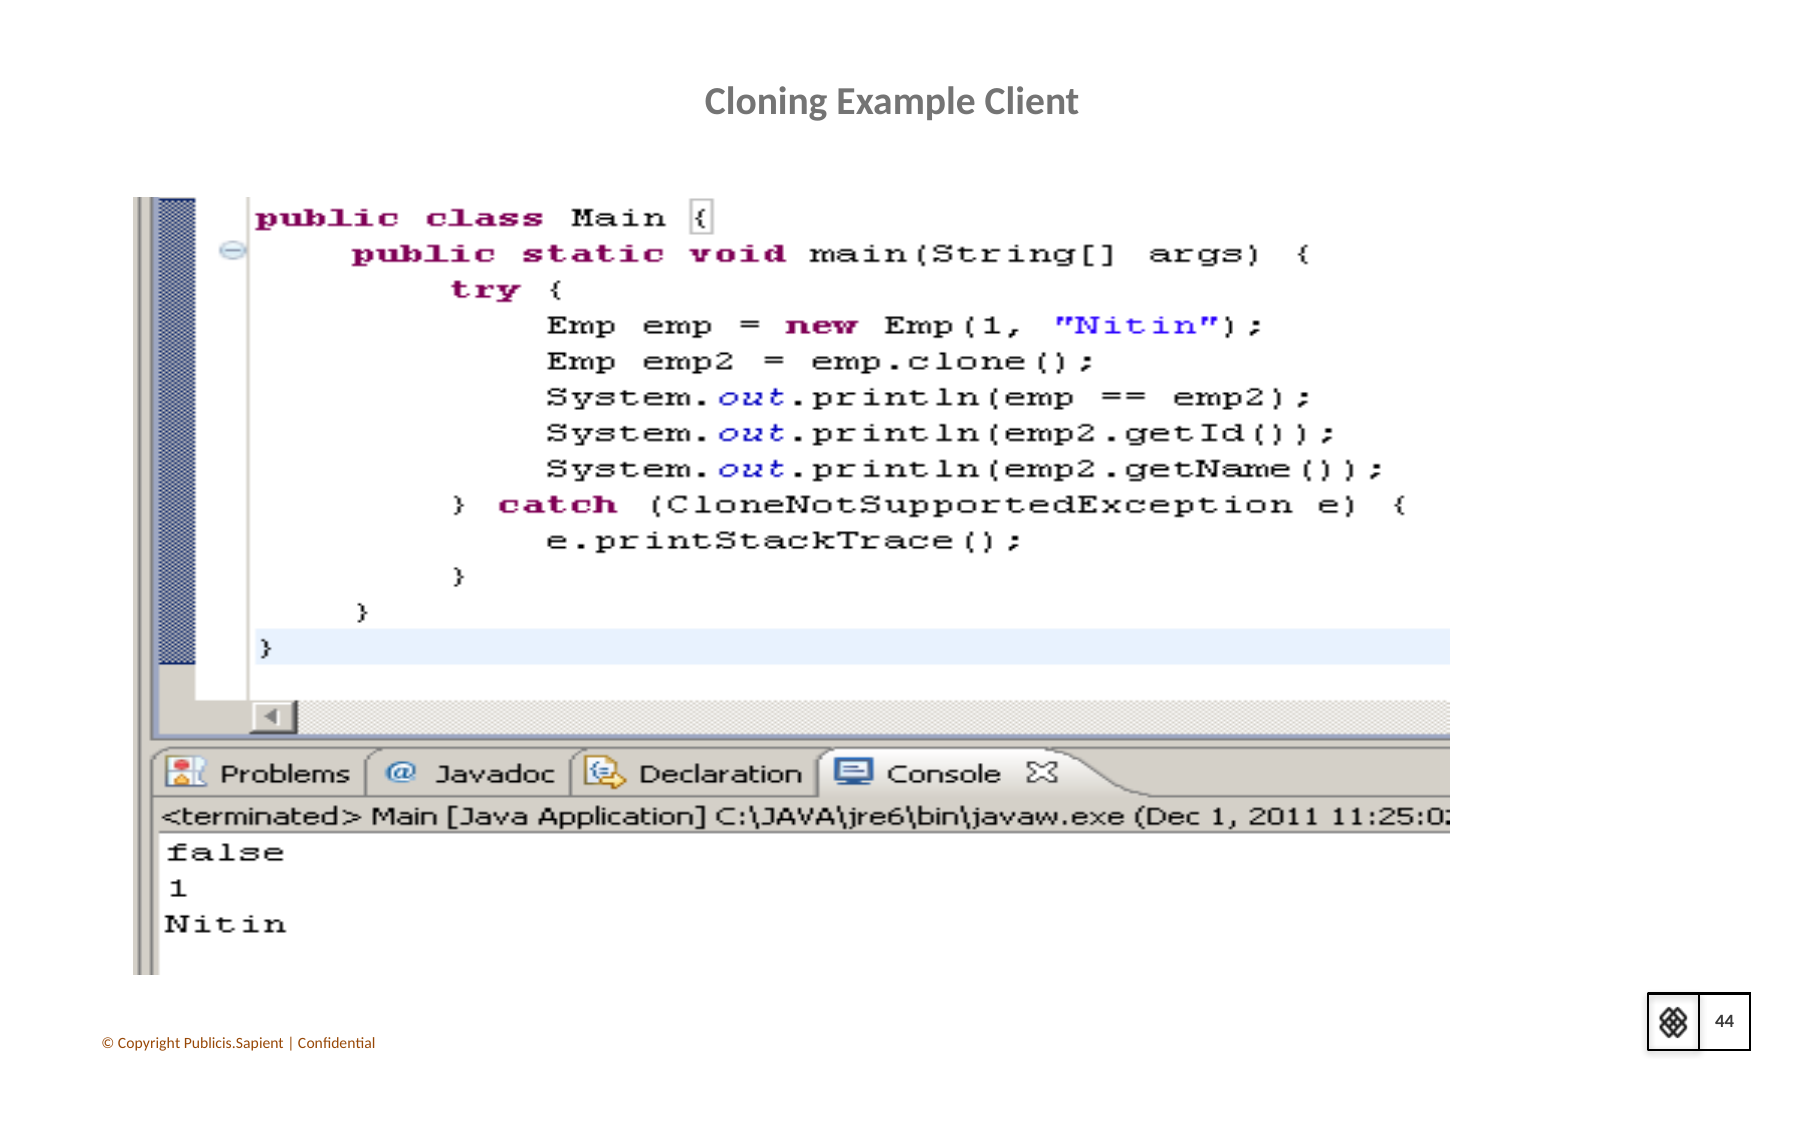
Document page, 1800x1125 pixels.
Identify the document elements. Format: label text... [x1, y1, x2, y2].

picture [132, 197, 1451, 976]
picture [1647, 993, 1698, 1051]
text_box Cloning Example Client [419, 75, 1365, 147]
